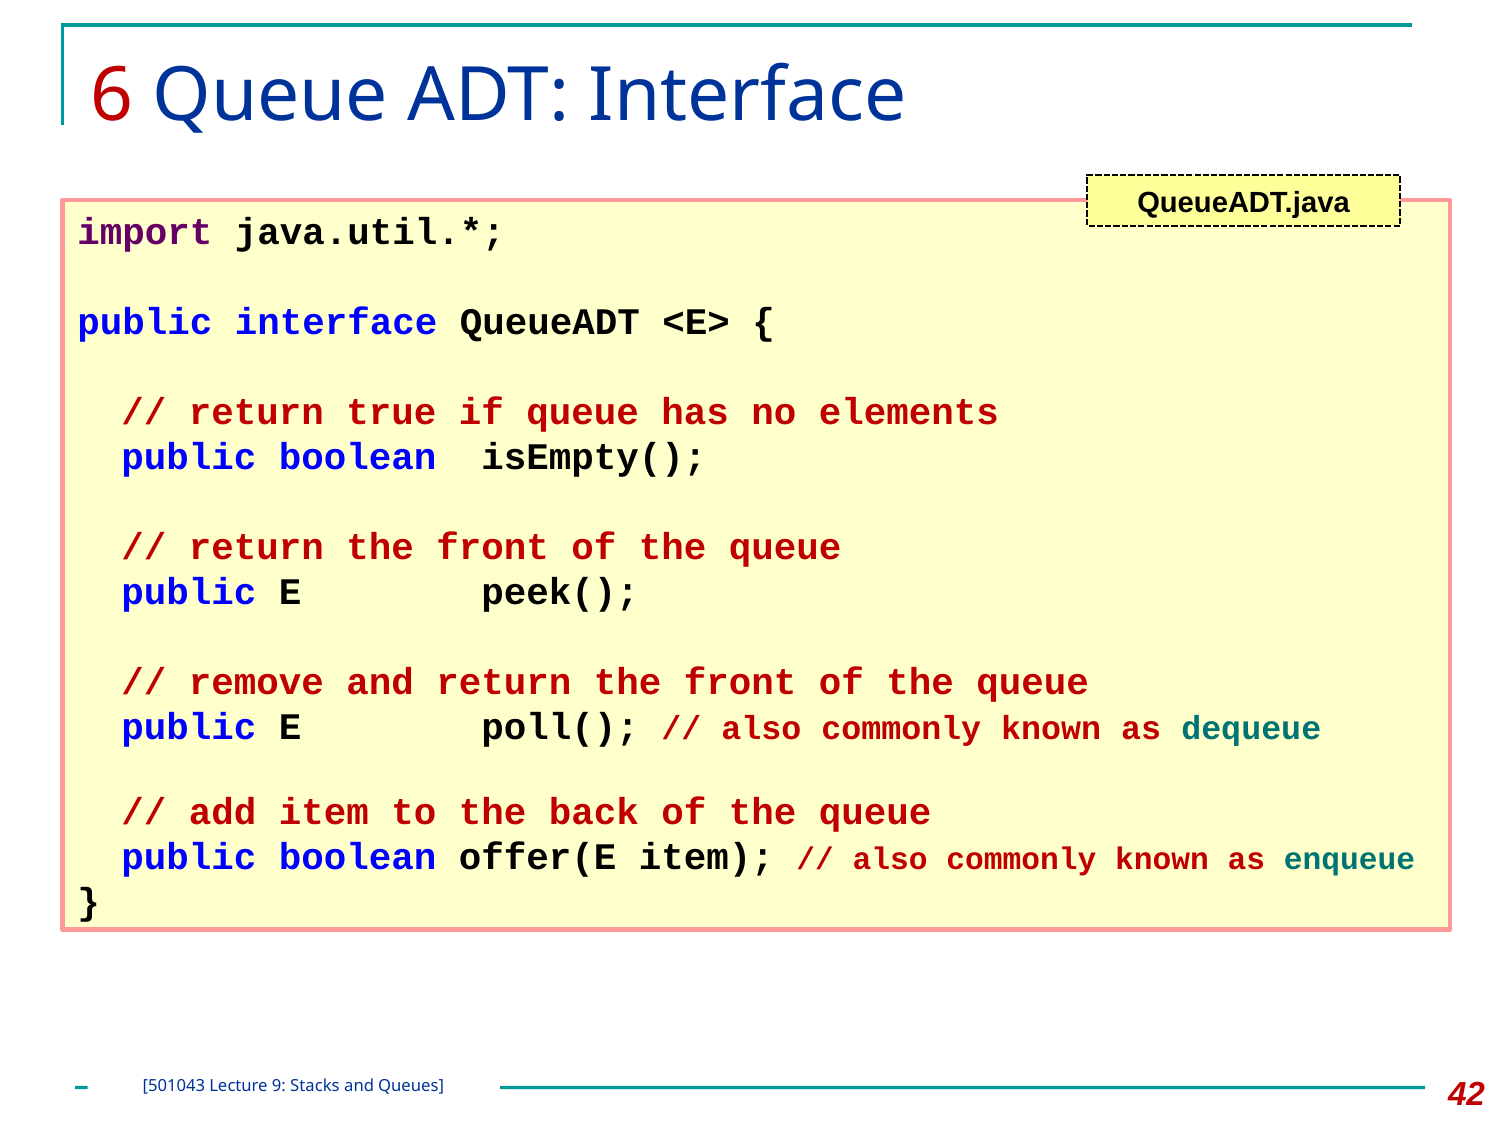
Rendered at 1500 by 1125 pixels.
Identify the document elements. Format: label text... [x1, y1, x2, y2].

text_box [501043 Lecture 9: Stacks and Queues] [87, 1074, 500, 1100]
slide_number 42 [1400, 1065, 1500, 1125]
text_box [62, 174, 1451, 943]
title 6 Queue ADT: Interface [74, 37, 1426, 168]
